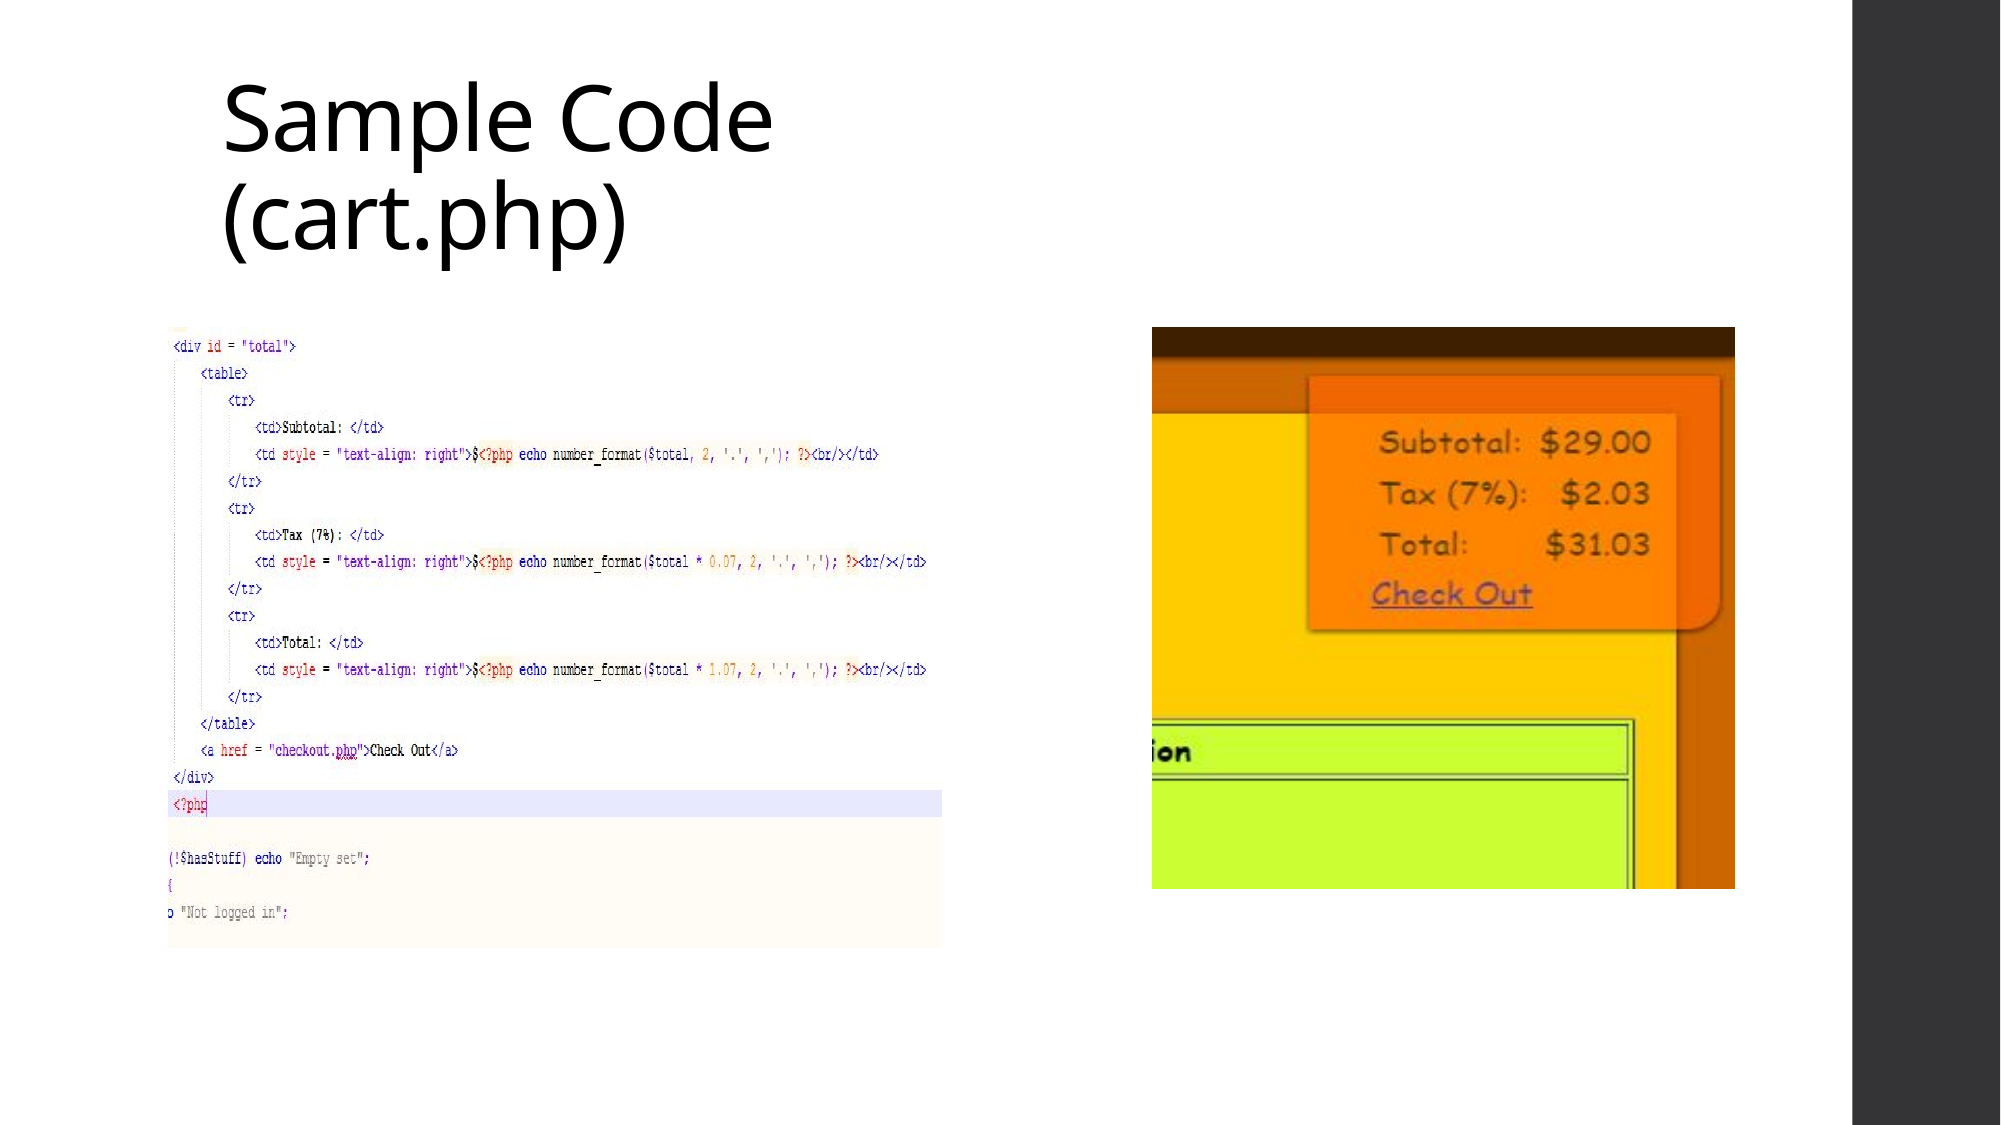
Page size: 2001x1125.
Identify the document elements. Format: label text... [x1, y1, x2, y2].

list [1152, 327, 1735, 890]
title Sample Code (cart.php) [206, 60, 1797, 278]
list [167, 326, 943, 948]
